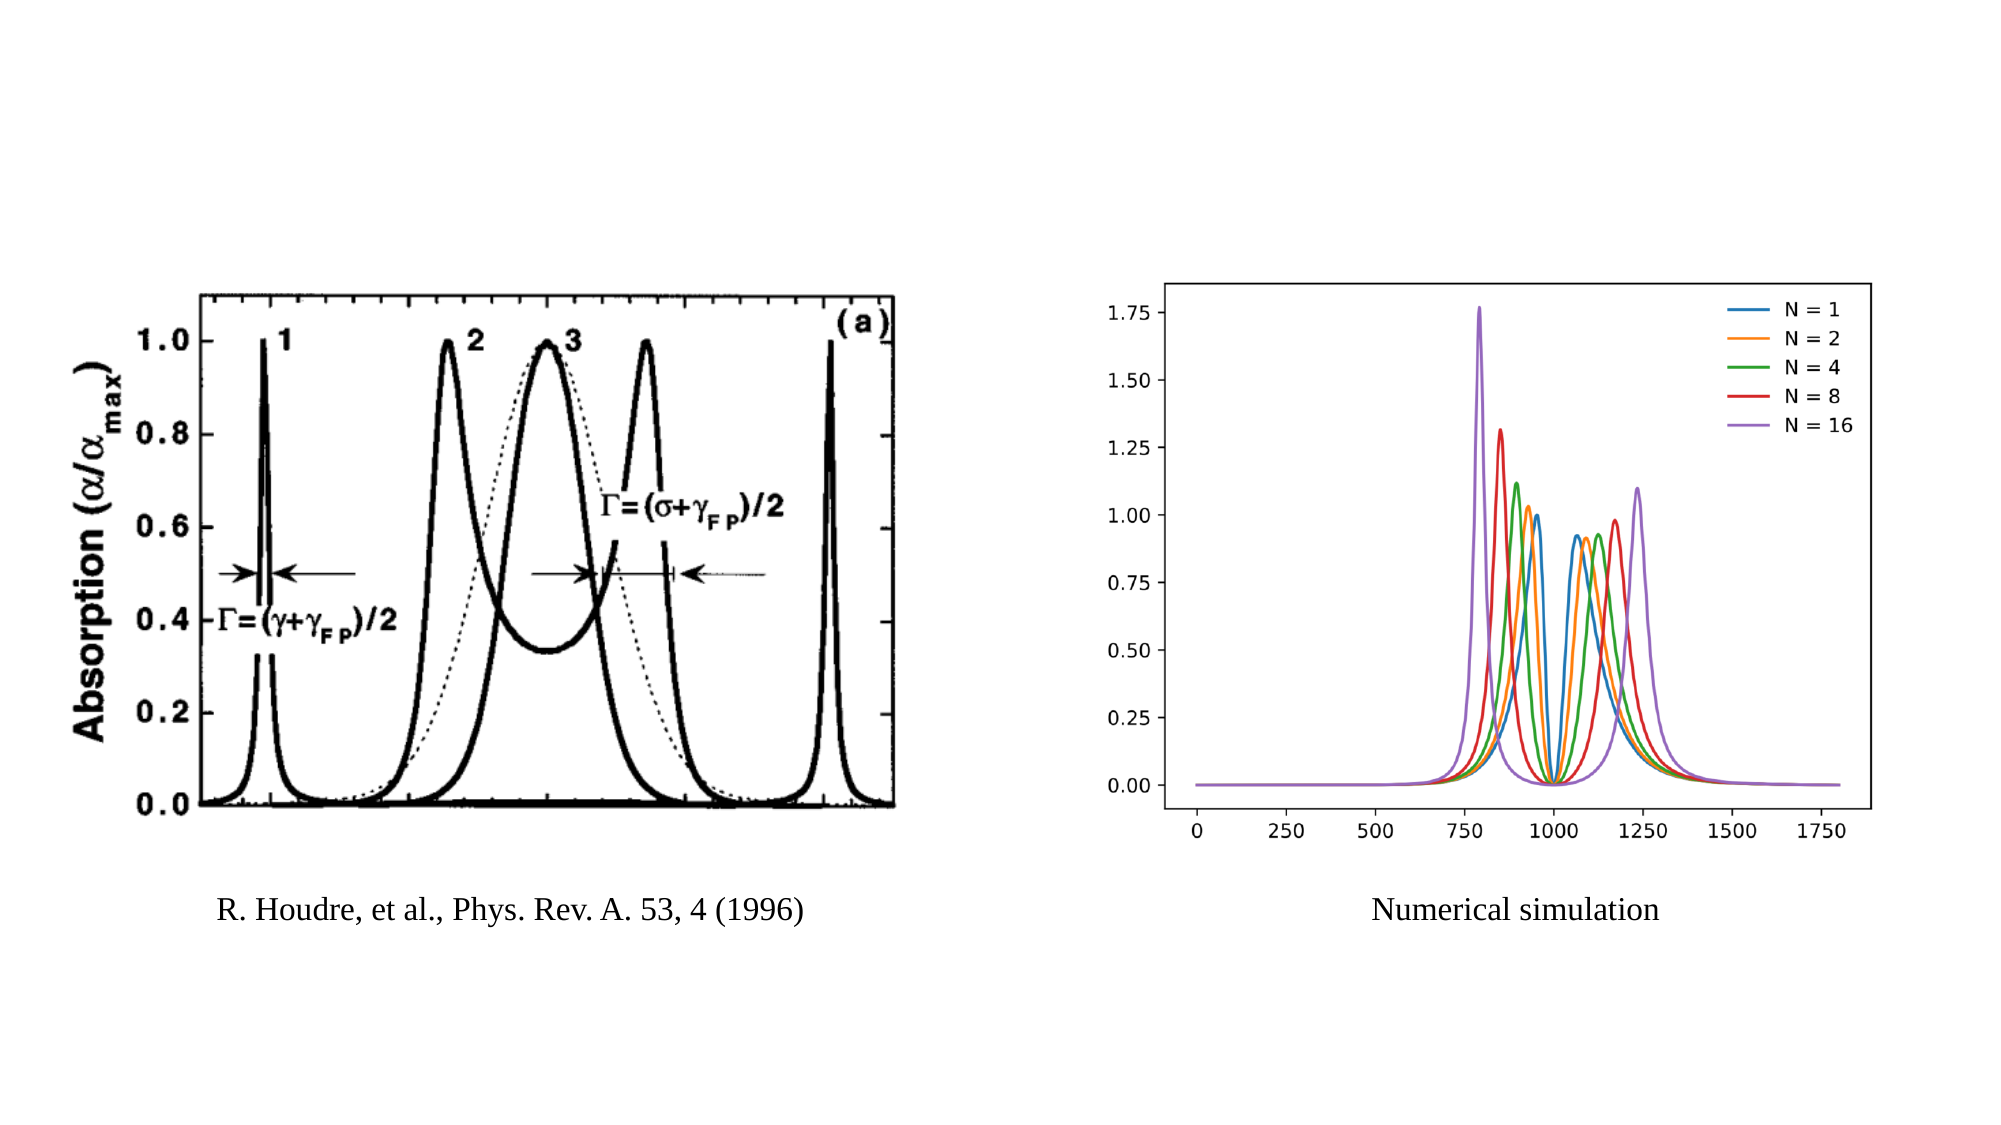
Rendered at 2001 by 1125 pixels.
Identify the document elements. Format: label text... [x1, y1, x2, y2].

picture [1091, 274, 1884, 850]
text_box R. Houdre, et al., Phys. Rev. A. 53, 4 (1996) [201, 880, 964, 935]
text_box Numerical simulation [1356, 880, 1714, 935]
picture [30, 262, 917, 824]
